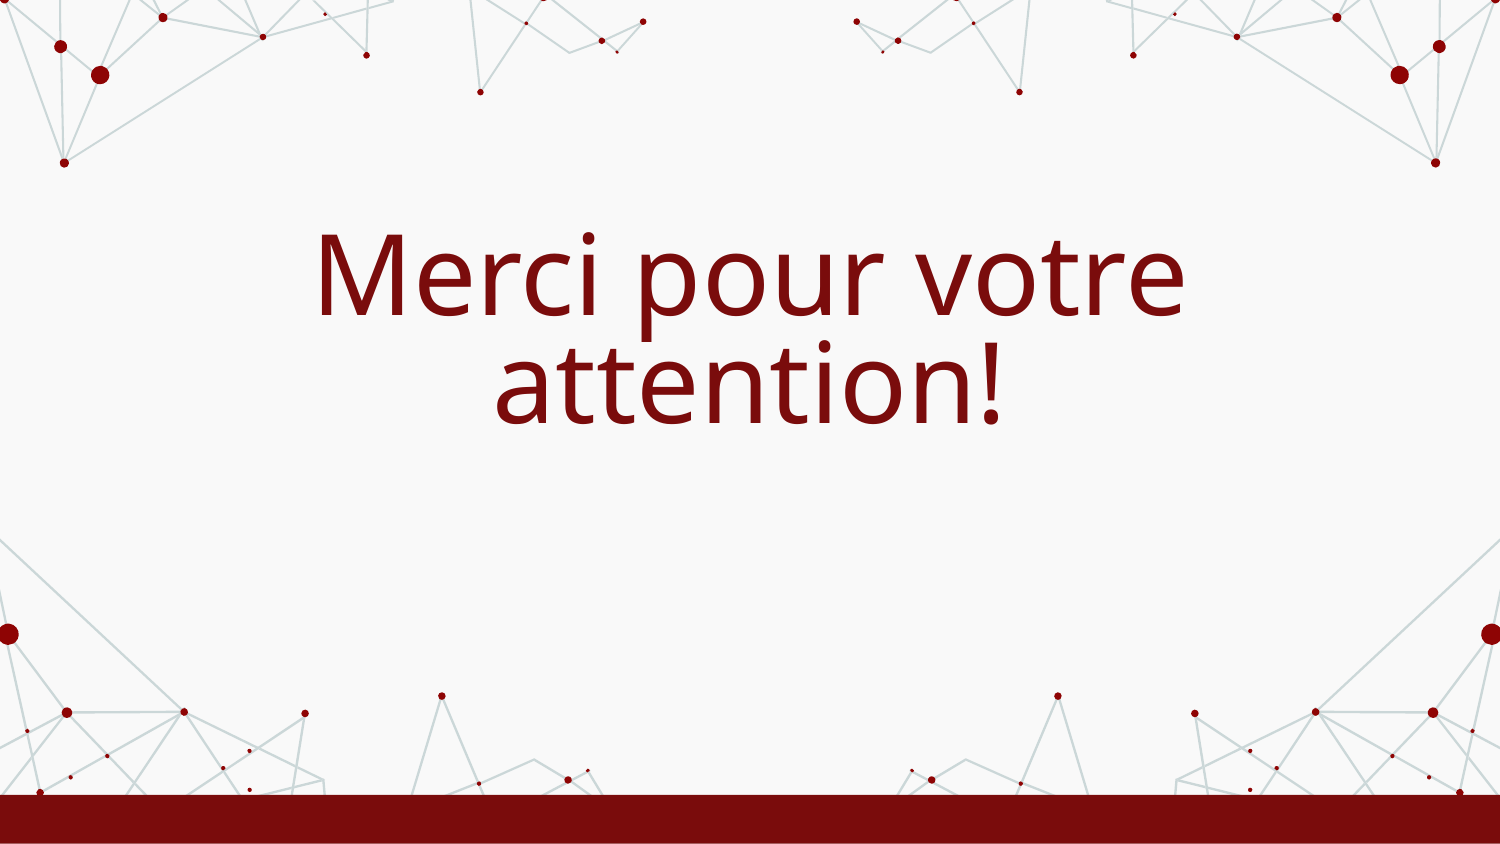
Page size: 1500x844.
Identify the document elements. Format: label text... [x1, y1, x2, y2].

title Merci pour votre attention! [151, 214, 1349, 466]
